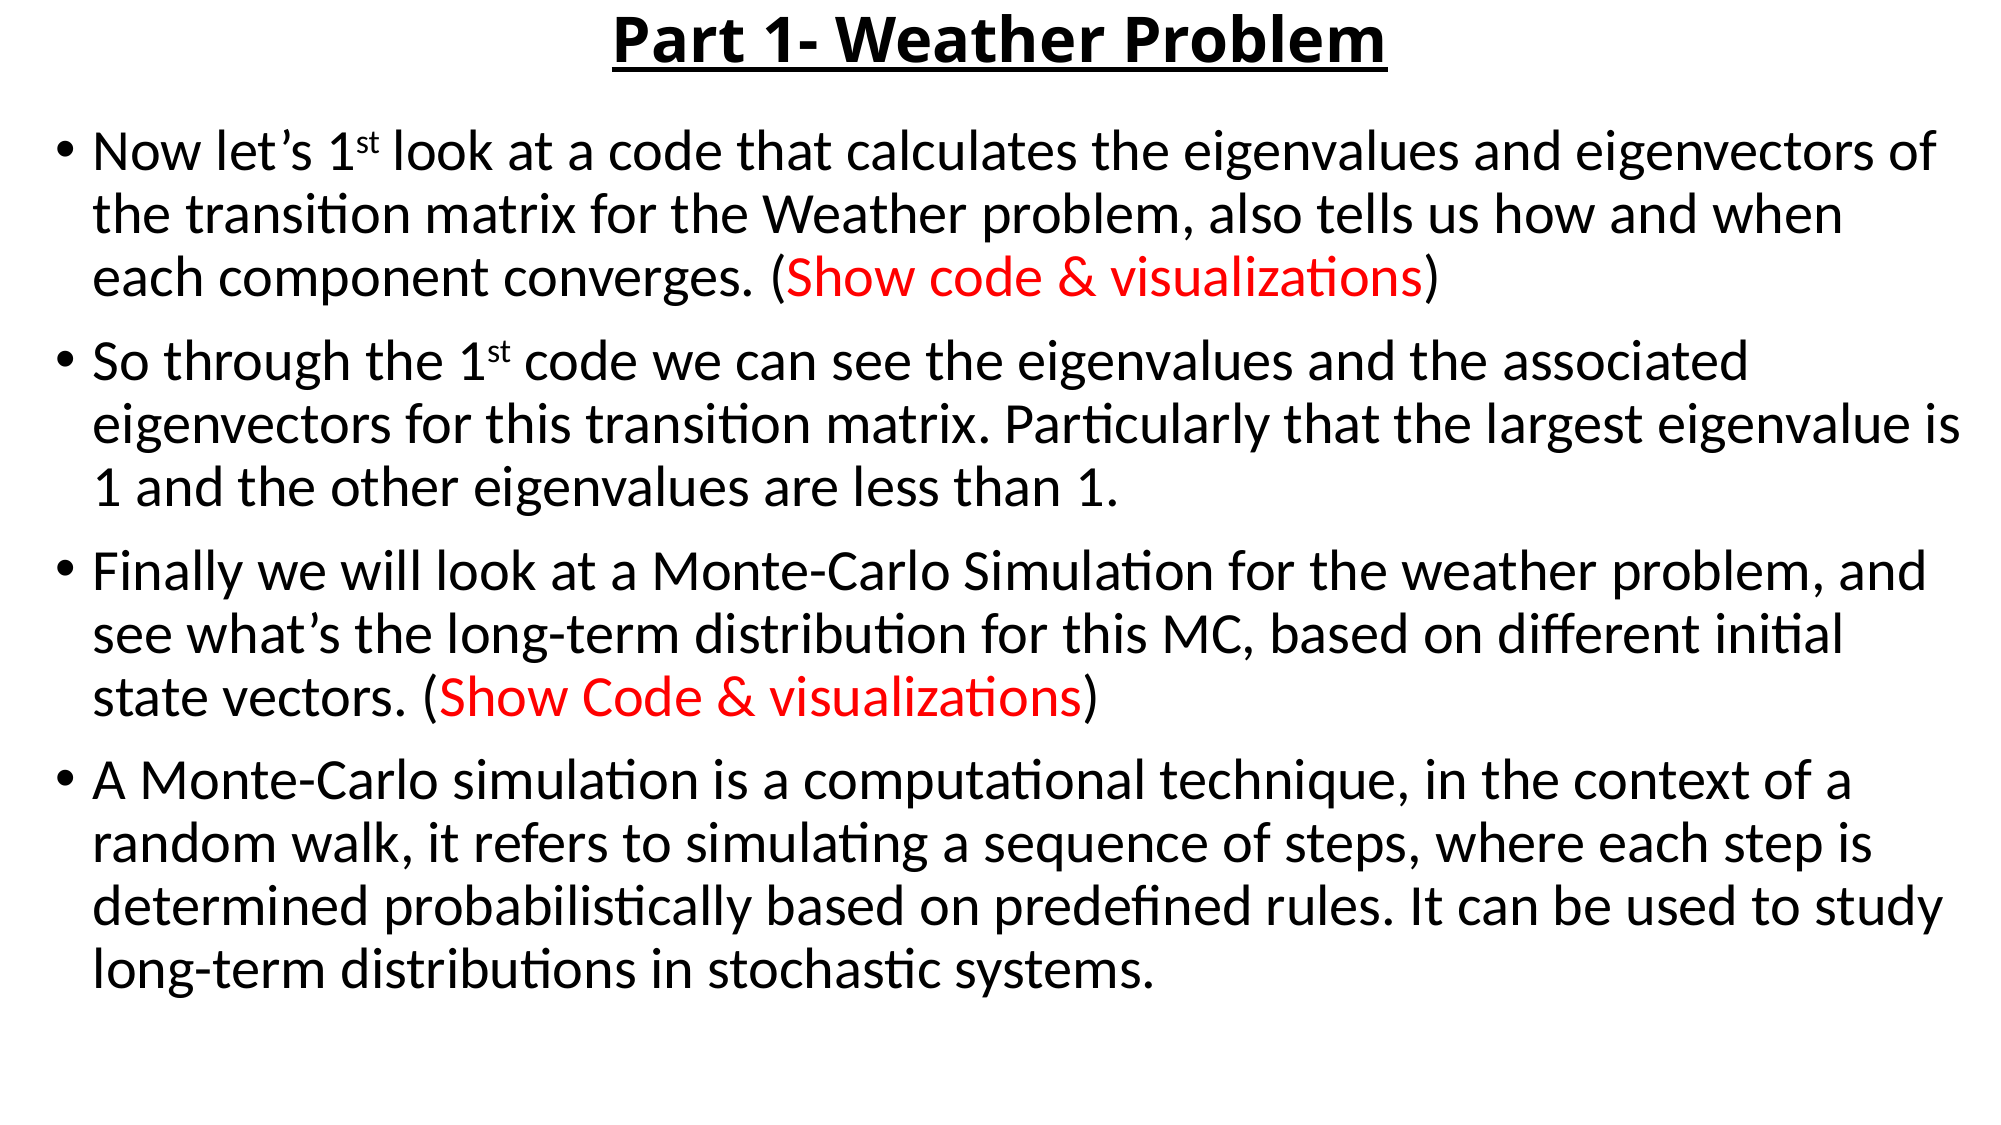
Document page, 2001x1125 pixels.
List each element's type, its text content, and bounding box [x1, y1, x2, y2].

title Part 1- Weather Problem [137, 0, 1863, 84]
list Now let’s 1st look at a code that calculates the eigenvalues and eigenvectors of the transition matrix for the Weather problem, also tells us how and when each component converges. (Show code & visualizations) So through the 1st code we can see the eigenvalues and the associated eigenvectors for this transition matrix. Particularly that the largest eigenvalue is 1 and the other eigenvalues are less than 1. Finally we will look at a Monte-Carlo Simulation for the weather problem, and see what’s the long-term distribution for this MC, based on different initial state vectors. (Show Code & visualizations) A Monte-Carlo simulation is a computational technique, in the context of a random walk, it refers to simulating a sequence of steps, where each step is determined probabilistically based on predefined rules. It can be used to study long-term distributions in stochastic systems. [40, 112, 1984, 1089]
